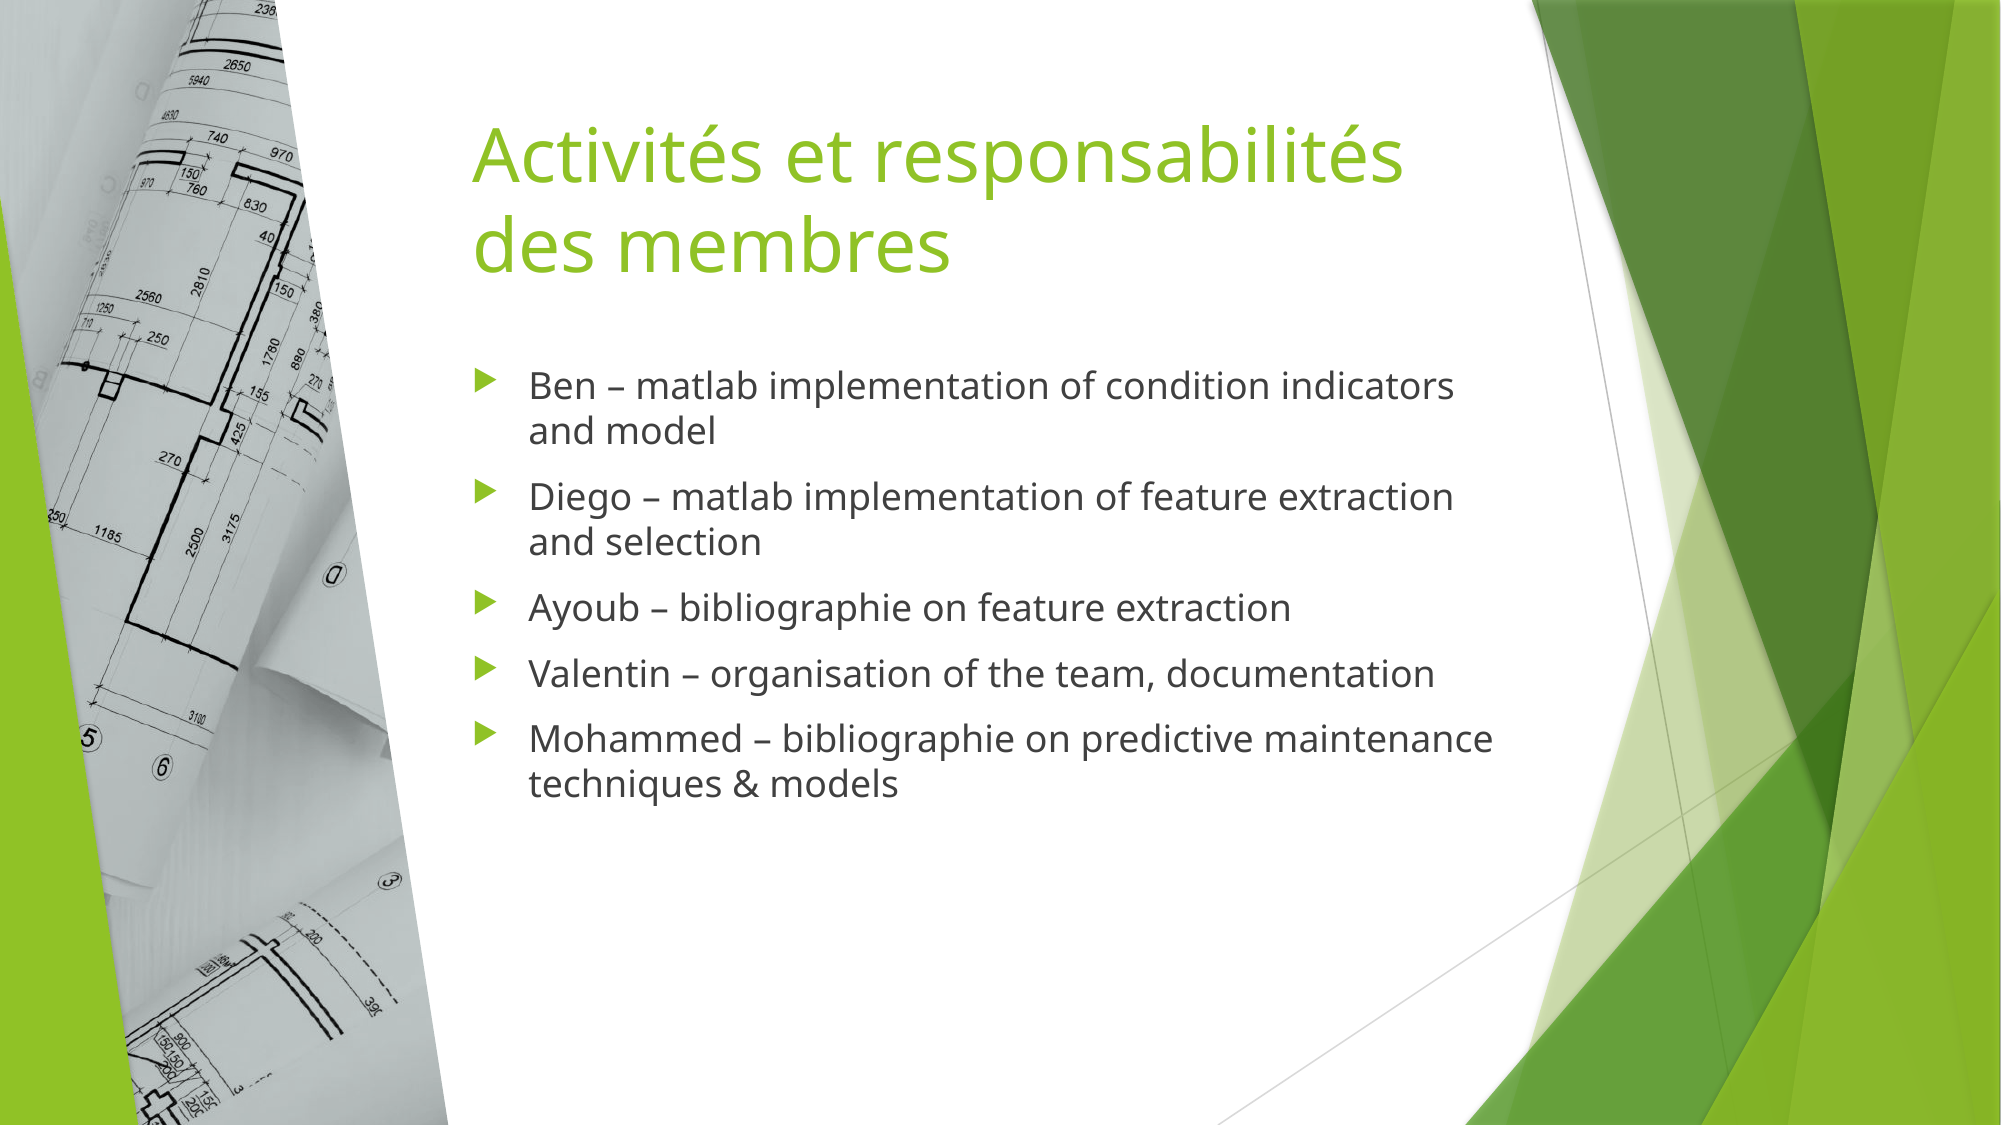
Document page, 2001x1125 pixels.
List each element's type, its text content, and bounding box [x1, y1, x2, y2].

list Ben – matlab implementation of condition indicators and model Diego – matlab implementation of feature extraction and selection Ayoub – bibliographie on feature extraction Valentin – organisation of the team, documentation Mohammed – bibliographie on predictive maintenance techniques & models [457, 354, 1522, 992]
picture [0, 0, 449, 1125]
title Activités et responsabilités des membres​ [457, 99, 1522, 317]
